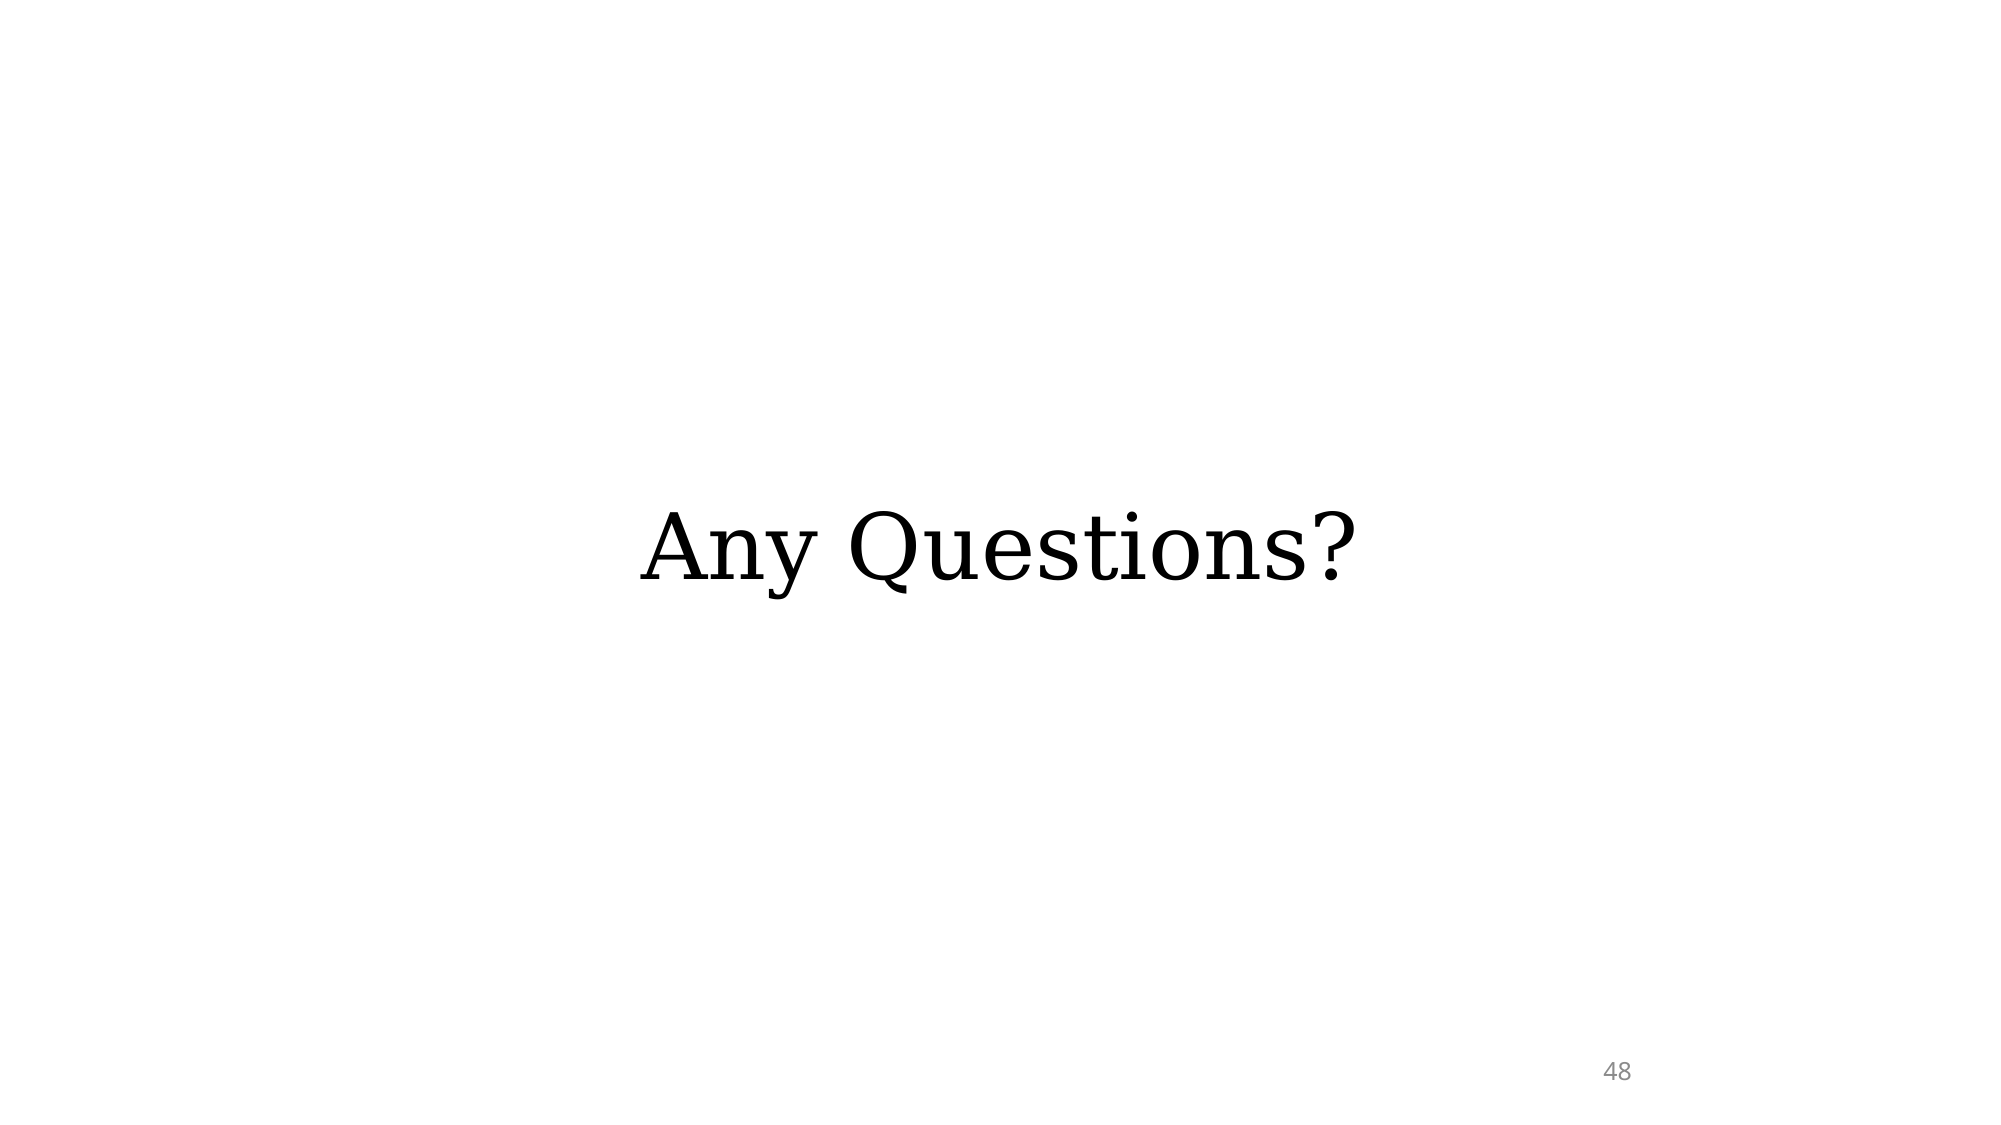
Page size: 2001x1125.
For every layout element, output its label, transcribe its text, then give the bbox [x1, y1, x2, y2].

title Any Questions? [353, 407, 1647, 625]
slide_number 48 [1309, 1042, 1647, 1103]
